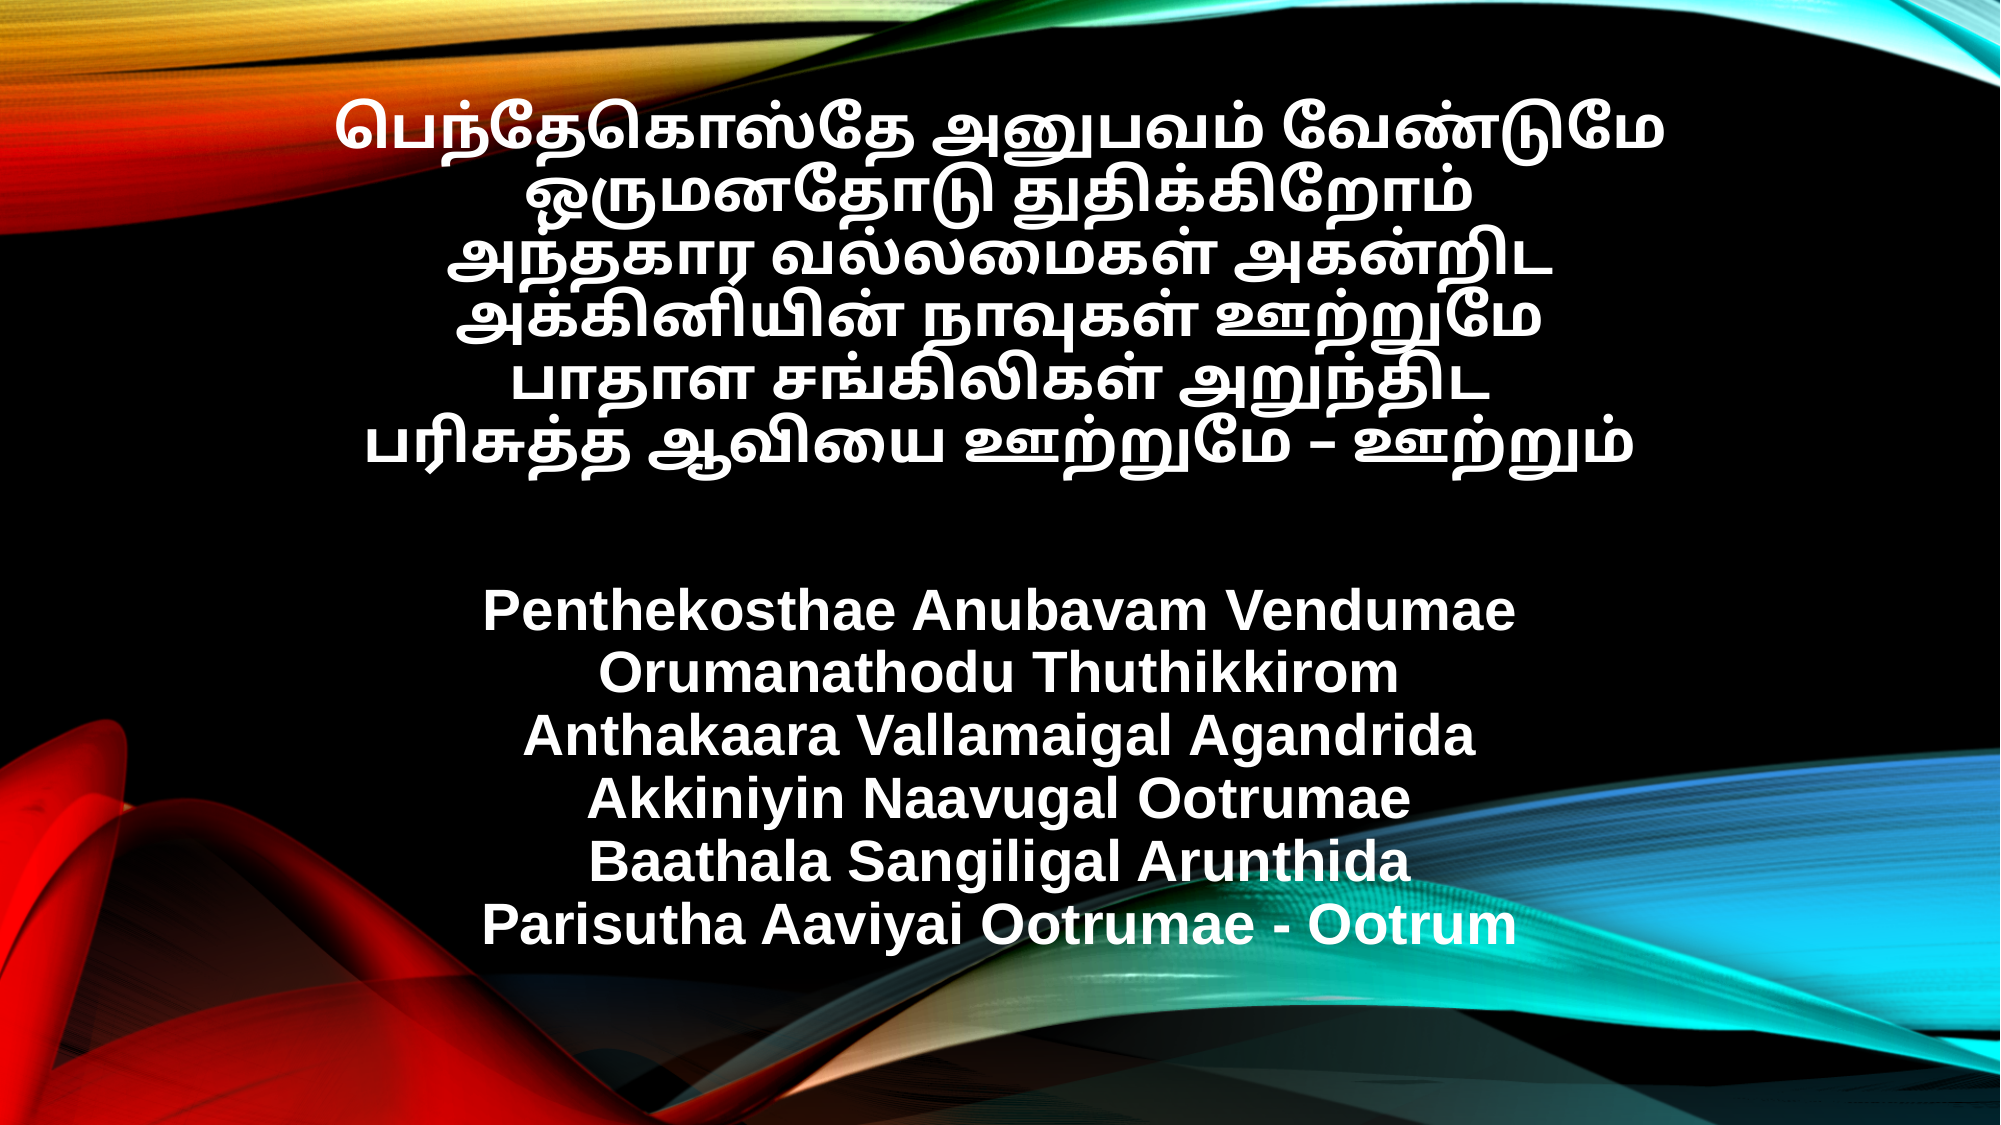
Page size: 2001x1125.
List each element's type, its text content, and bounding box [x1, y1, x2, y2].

subtitle பெந்தேகொஸ்தே அனுபவம் வேண்டுமே ஒருமனதோடு துதிக்கிறோம் அந்தகார வல்லமைகள் அகன்றிட அக்கினியின் நாவுகள் ஊற்றுமே பாதாள சங்கிலிகள் அறுந்திட பரிசுத்த ஆவியை ஊற்றுமே – ஊற்றும் Penthekosthae Anubavam Vendumae Orumanathodu Thuthikkirom Anthakaara Vallamaigal Agandrida Akkiniyin Naavugal Ootrumae Baathala Sangiligal Arunthida Parisutha Aaviyai Ootrumae - Ootrum [0, 0, 2000, 1125]
